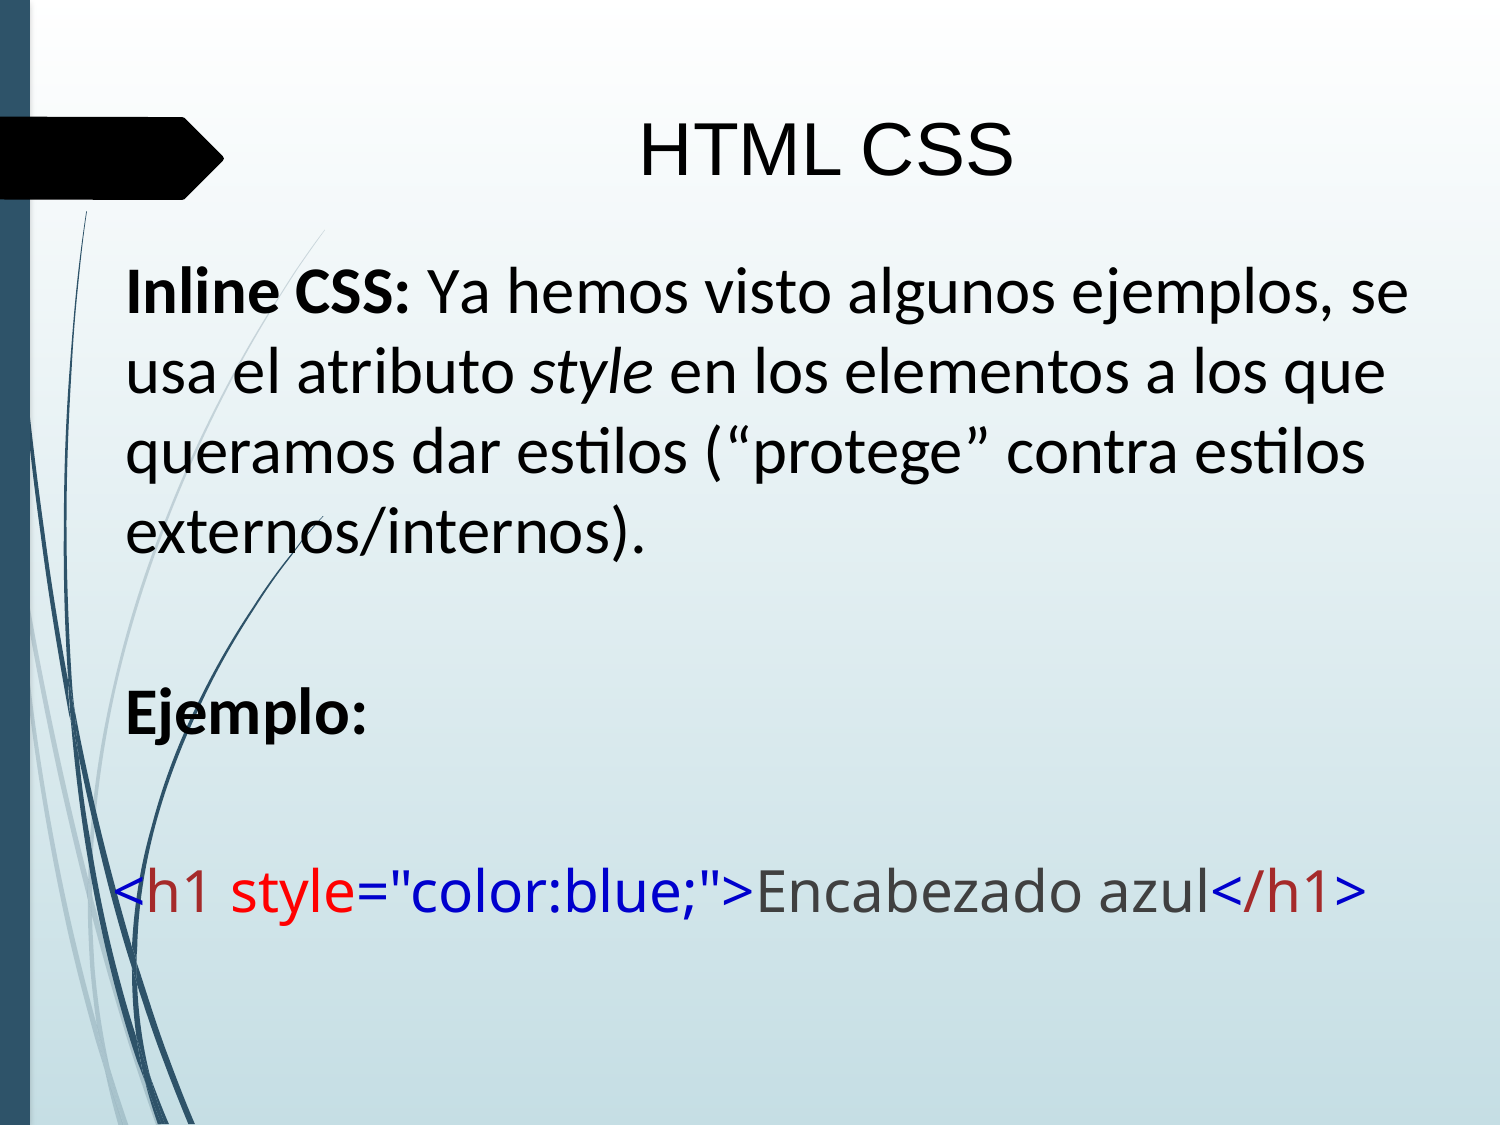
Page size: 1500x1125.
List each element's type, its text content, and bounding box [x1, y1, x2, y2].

text_box Inline CSS: Ya hemos visto algunos ejemplos, se usa el atributo style en los elementos a los que queramos dar estilos (“protege” contra estilos externos/internos). Ejemplo: <h1 style="color:blue;">Encabezado azul</h1> [97, 239, 1466, 954]
text_box HTML CSS [77, 51, 1428, 240]
text_box [124, 954, 1380, 1084]
